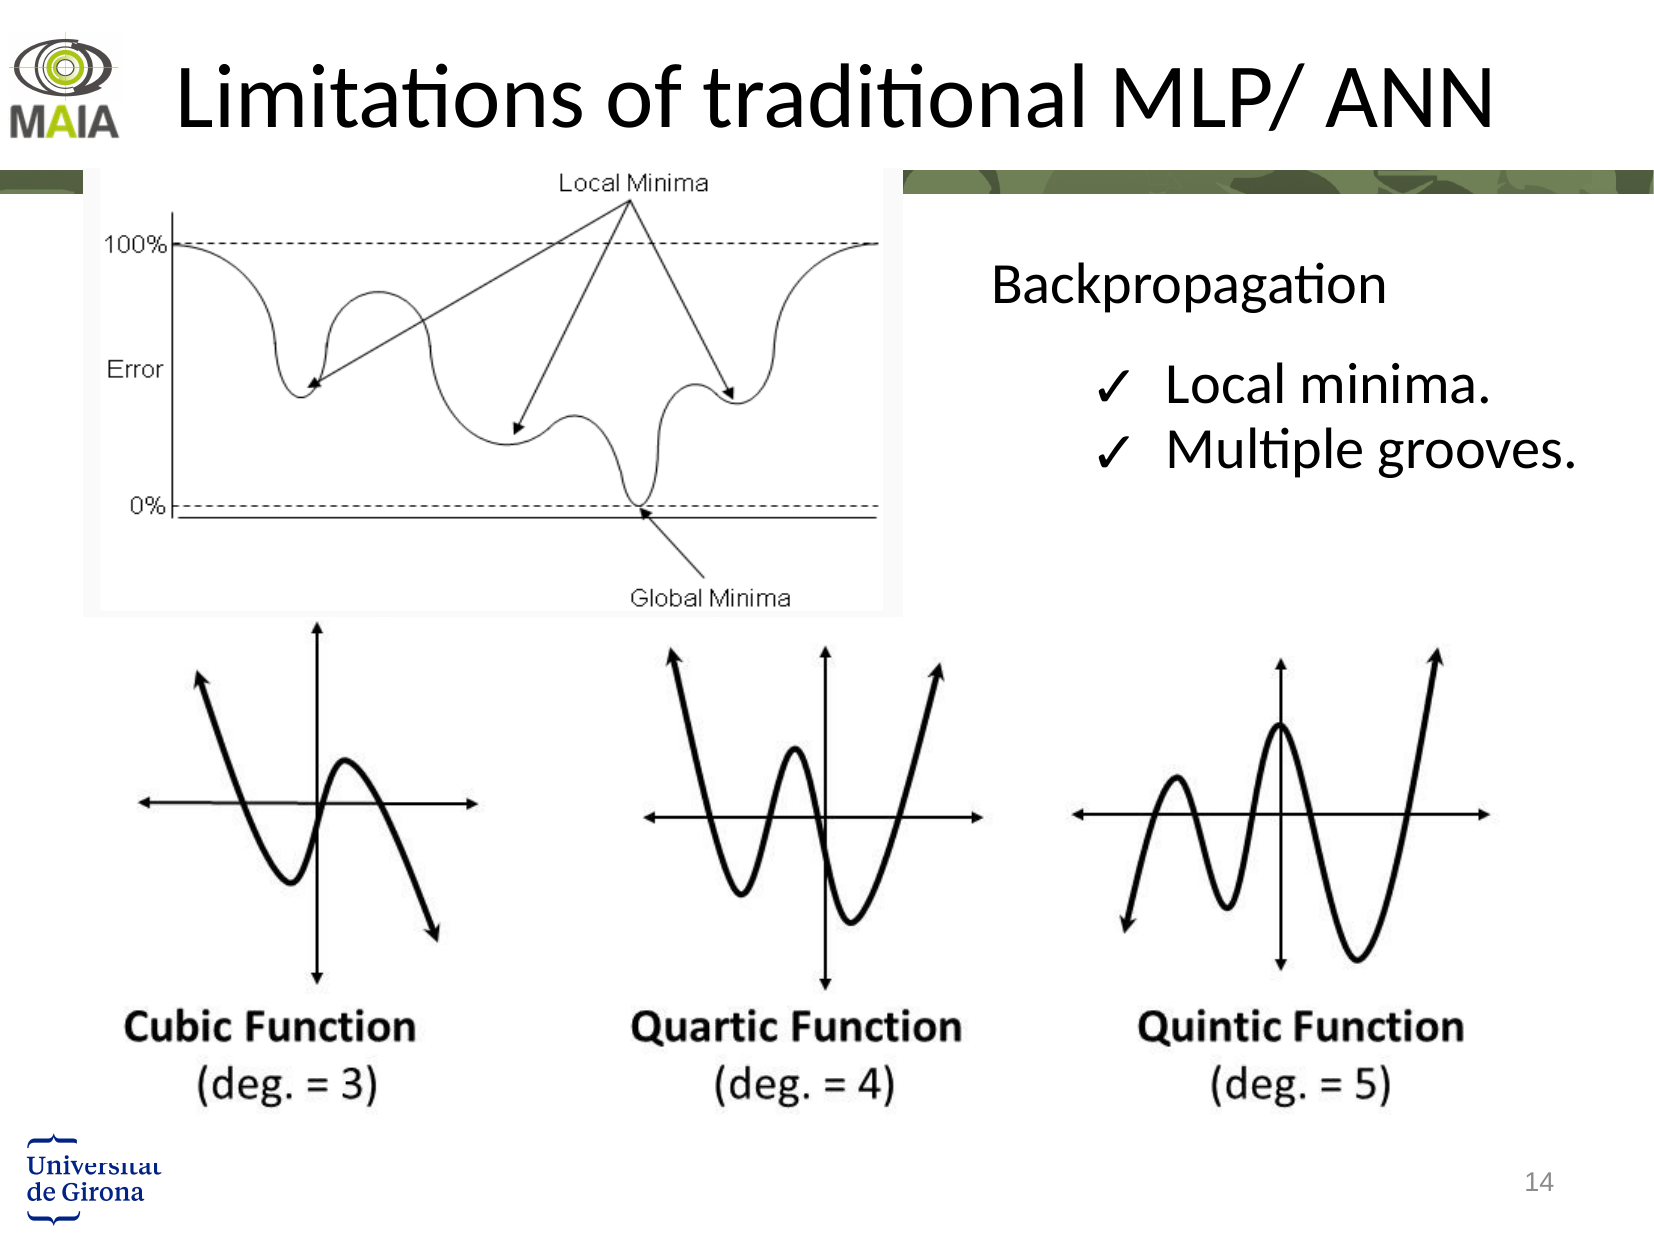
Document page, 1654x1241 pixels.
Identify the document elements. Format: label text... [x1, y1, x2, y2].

slide_number 14 [1185, 1149, 1571, 1216]
text_box Local minima. Multiple grooves. [1075, 343, 1624, 491]
title Limitations of traditional MLP/ ANN [92, 29, 1582, 153]
text_box Backpropagation [976, 244, 1524, 344]
picture [8, 31, 92, 144]
picture [76, 619, 1525, 1163]
picture [83, 168, 903, 618]
